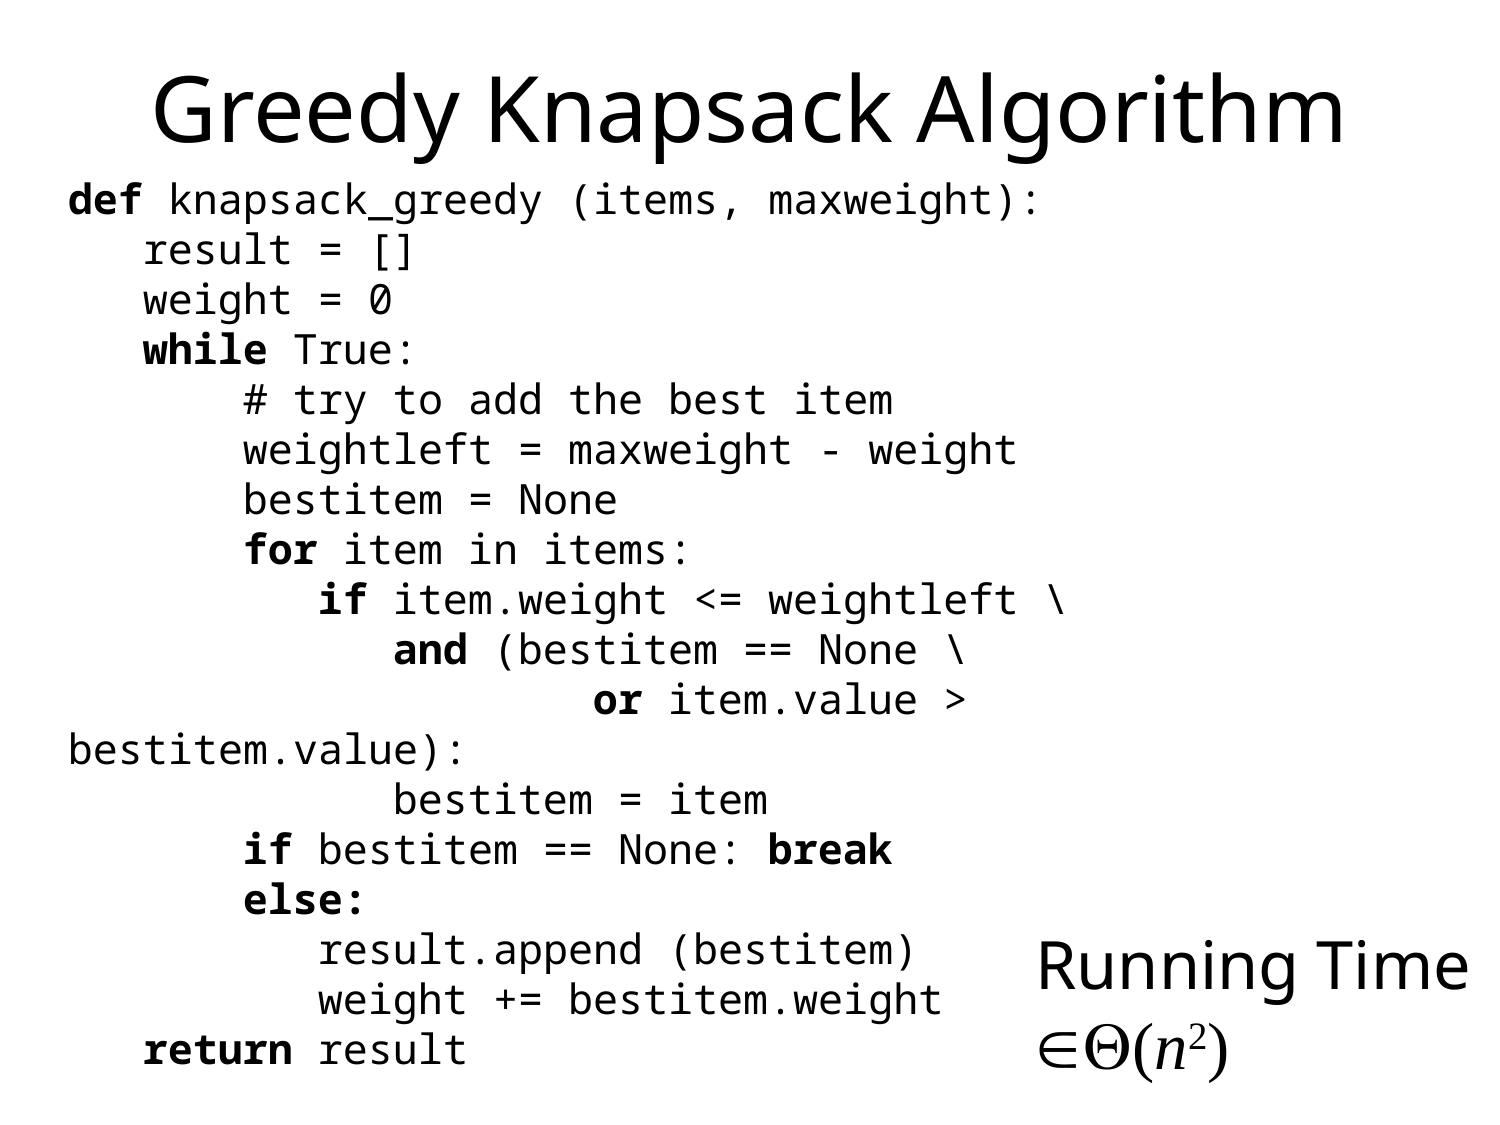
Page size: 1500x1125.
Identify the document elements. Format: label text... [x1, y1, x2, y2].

title Greedy Knapsack Algorithm [75, 12, 1425, 200]
text_box Running Time (n2) [1020, 915, 1487, 1091]
text_box def knapsack_greedy (items, maxweight): result = [] weight = 0 while True: # try to add the best item weightleft = maxweight - weight bestitem = None for item in items: if item.weight <= weightleft \ and (bestitem == None \ or item.value > bestitem.value): bestitem = item if bestitem == None: break else: result.append (bestitem) weight += bestitem.weight return result [53, 165, 1335, 1081]
